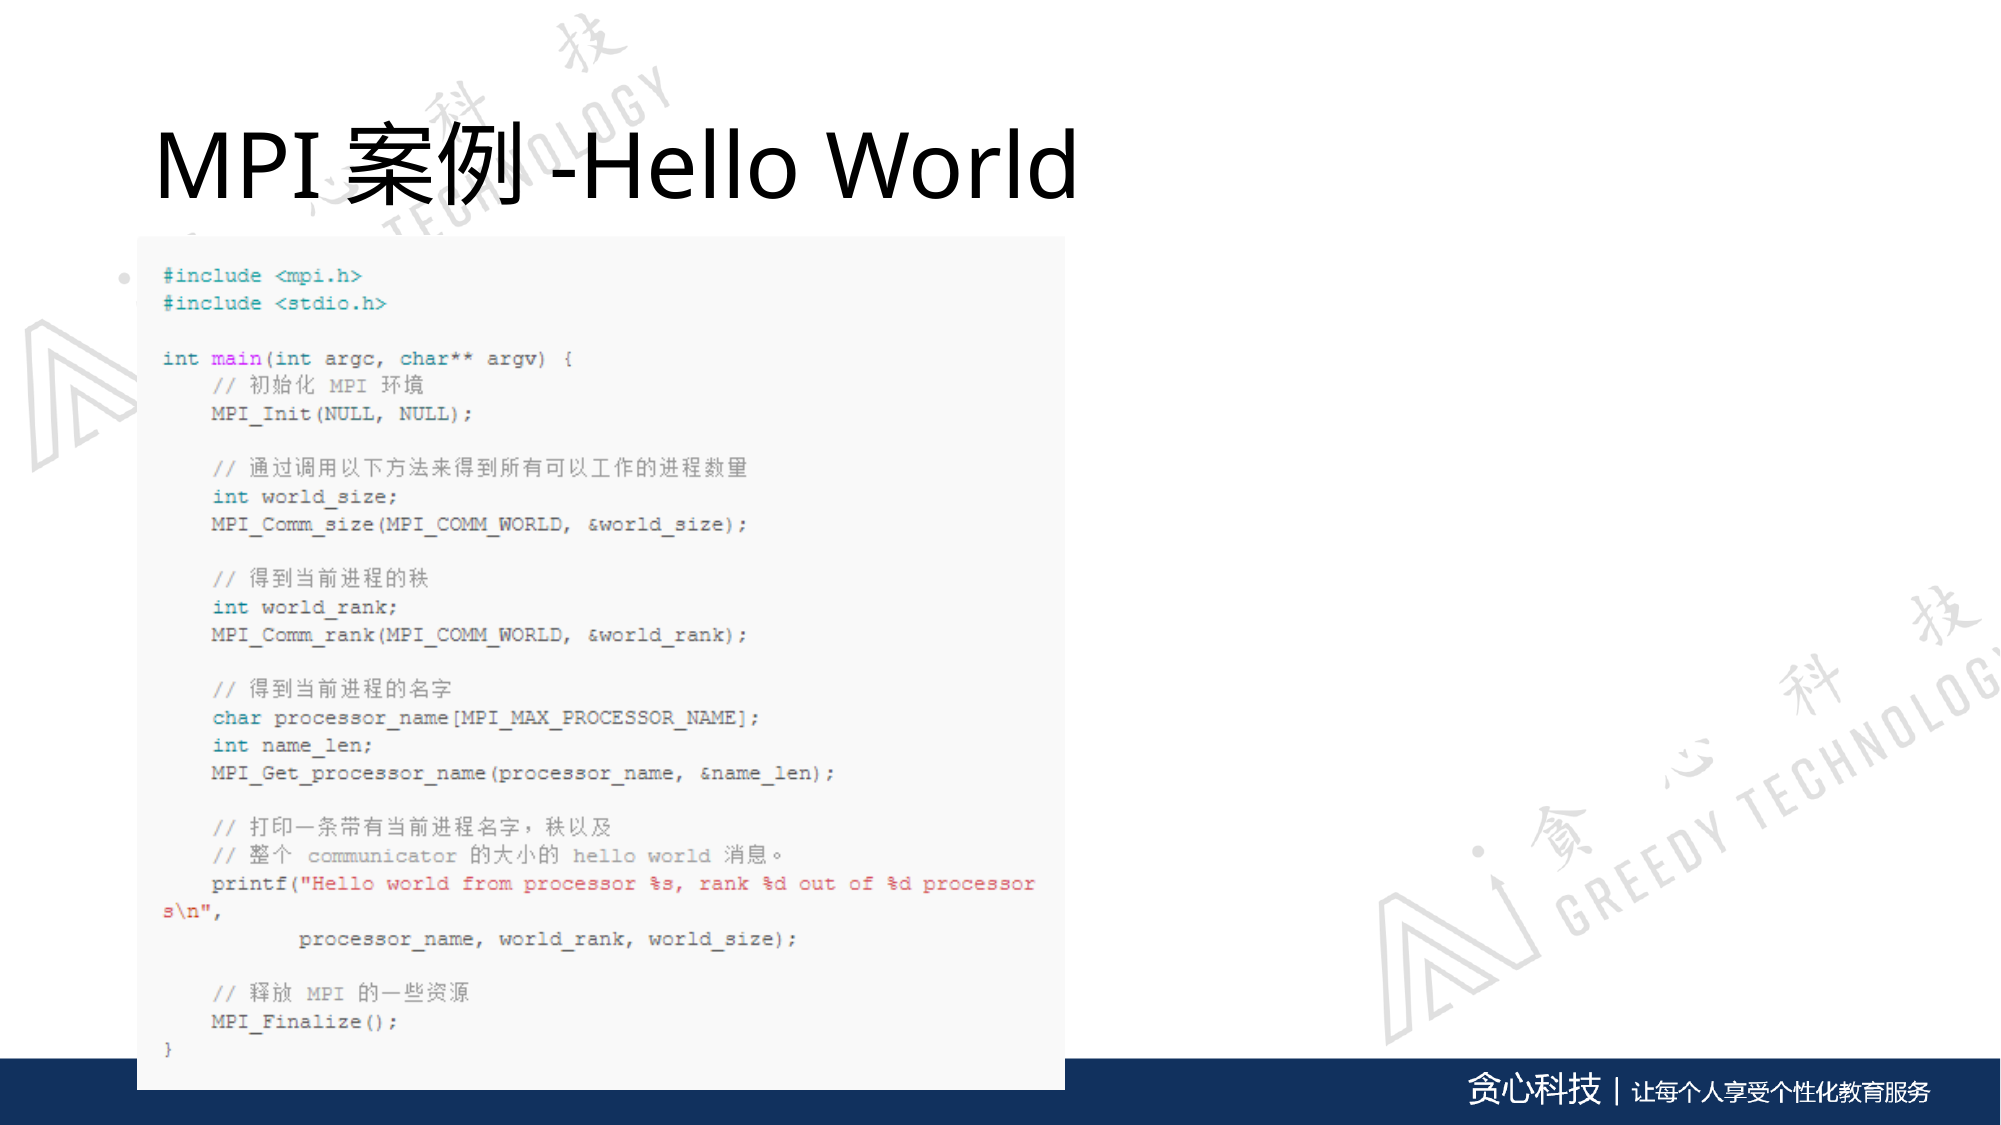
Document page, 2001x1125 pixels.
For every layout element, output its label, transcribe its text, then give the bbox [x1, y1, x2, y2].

title MPI案例-Hello World [137, 59, 1863, 278]
picture [0, 0, 2001, 1125]
